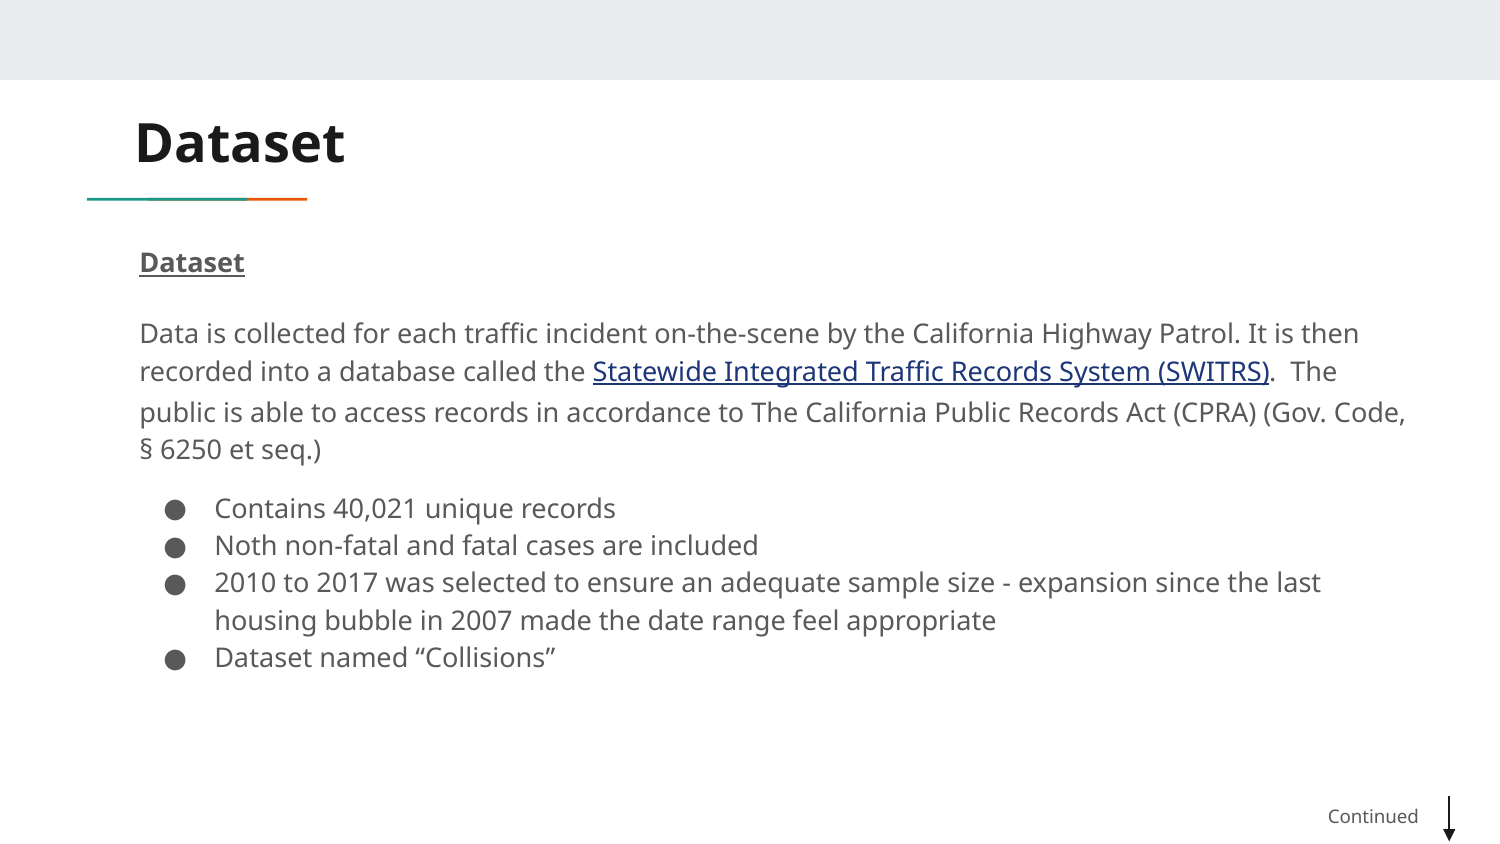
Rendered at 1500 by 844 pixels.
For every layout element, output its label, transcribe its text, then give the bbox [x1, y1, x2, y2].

text_box Continued [1308, 789, 1434, 844]
title Dataset [119, 93, 1381, 182]
list Dataset Data is collected for each traffic incident on-the-scene by the California Highway Patrol. It is then recorded into a database called the Statewide Integrated Traffic Records System (SWITRS). The public is able to access records in accordance to The California Public Records Act (CPRA) (Gov. Code, § 6250 et seq.) Contains 40,021 unique records Noth non-fatal and fatal cases are included 2010 to 2017 was selected to ensure an adequate sample size - expansion since the last housing bubble in 2007 made the date range feel appropriate Dataset named “Collisions” [124, 225, 1426, 634]
